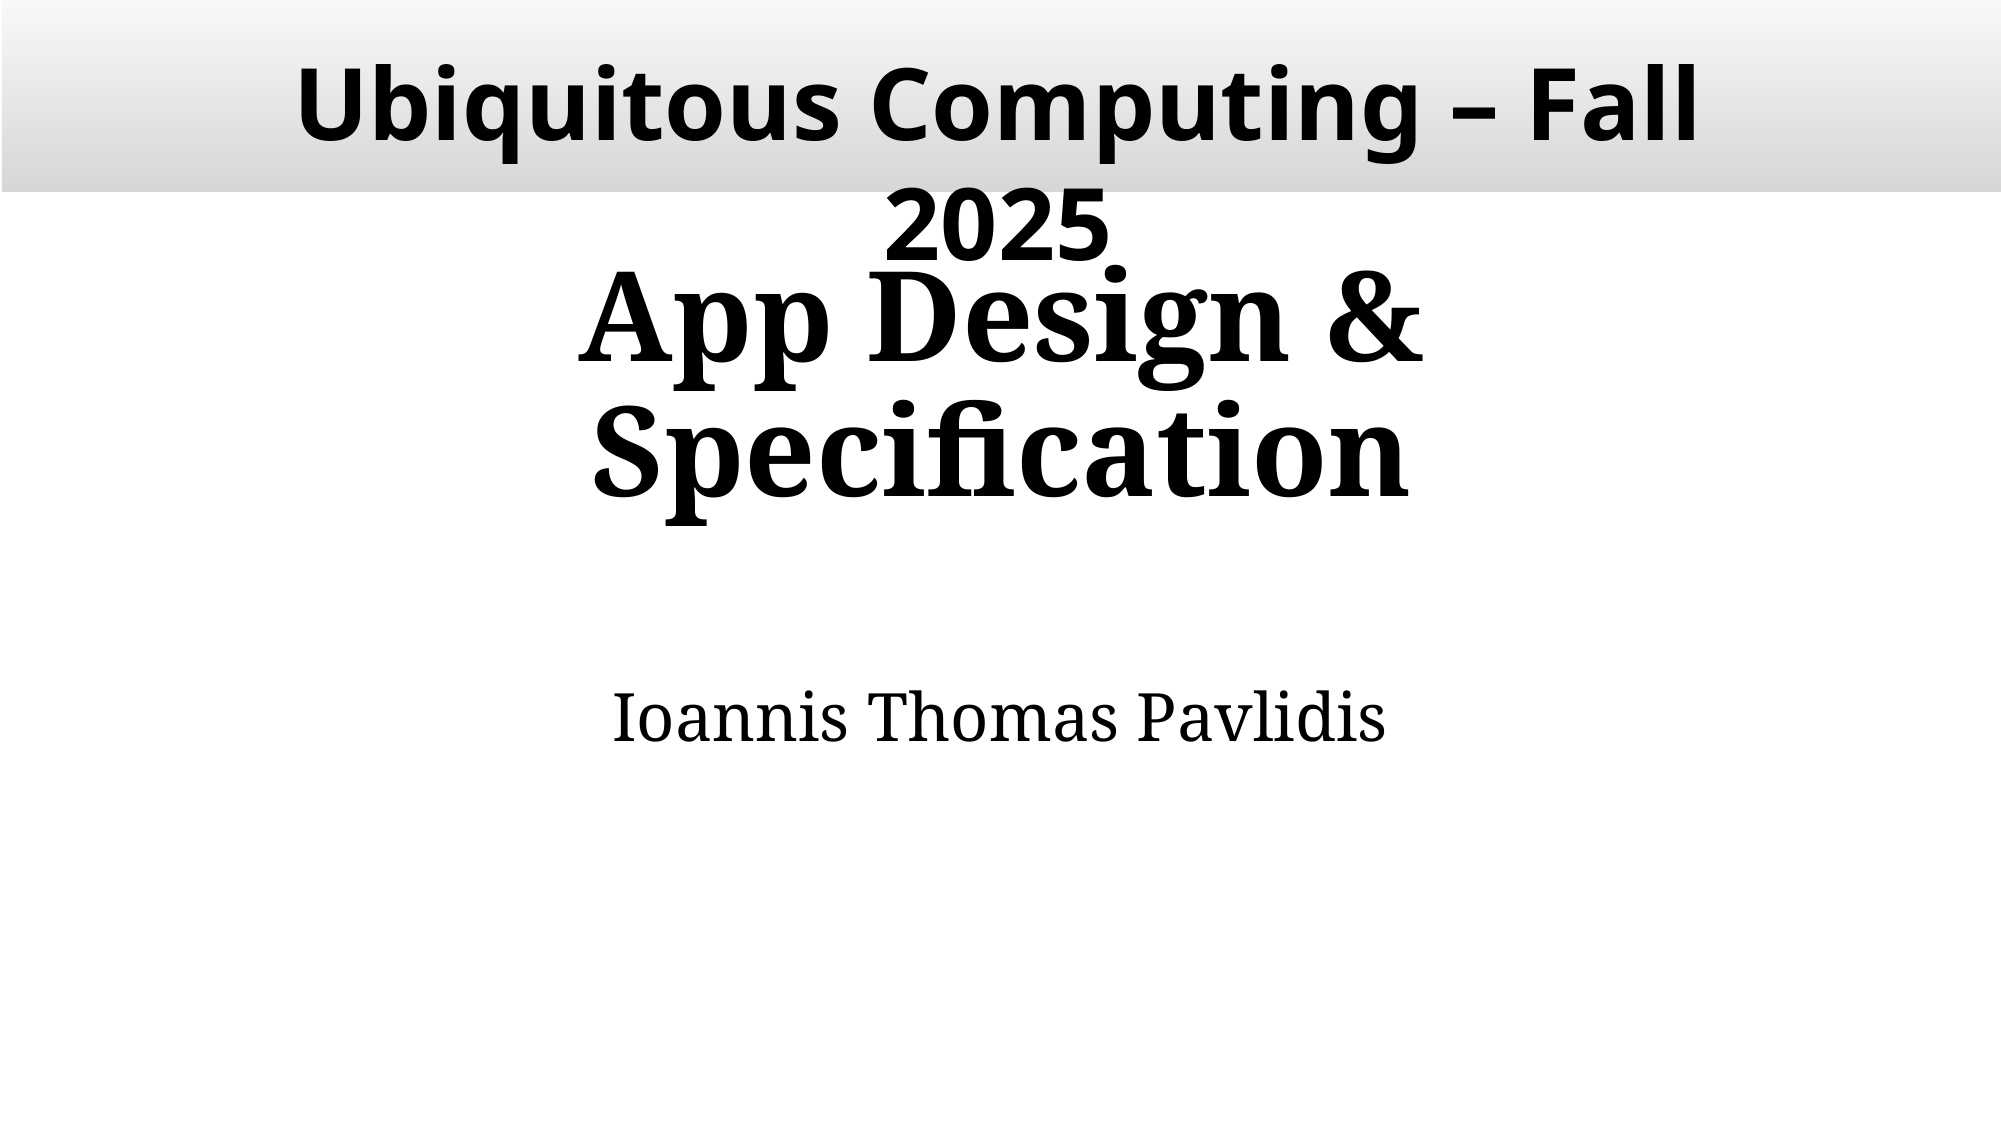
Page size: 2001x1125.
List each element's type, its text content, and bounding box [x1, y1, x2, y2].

text_box [1, 0, 2000, 193]
text_box Ubiquitous Computing – Fall 2025 [182, 33, 1814, 288]
title App Design & Specification [186, 138, 1818, 531]
subtitle Ioannis Thomas Pavlidis [249, 676, 1750, 949]
